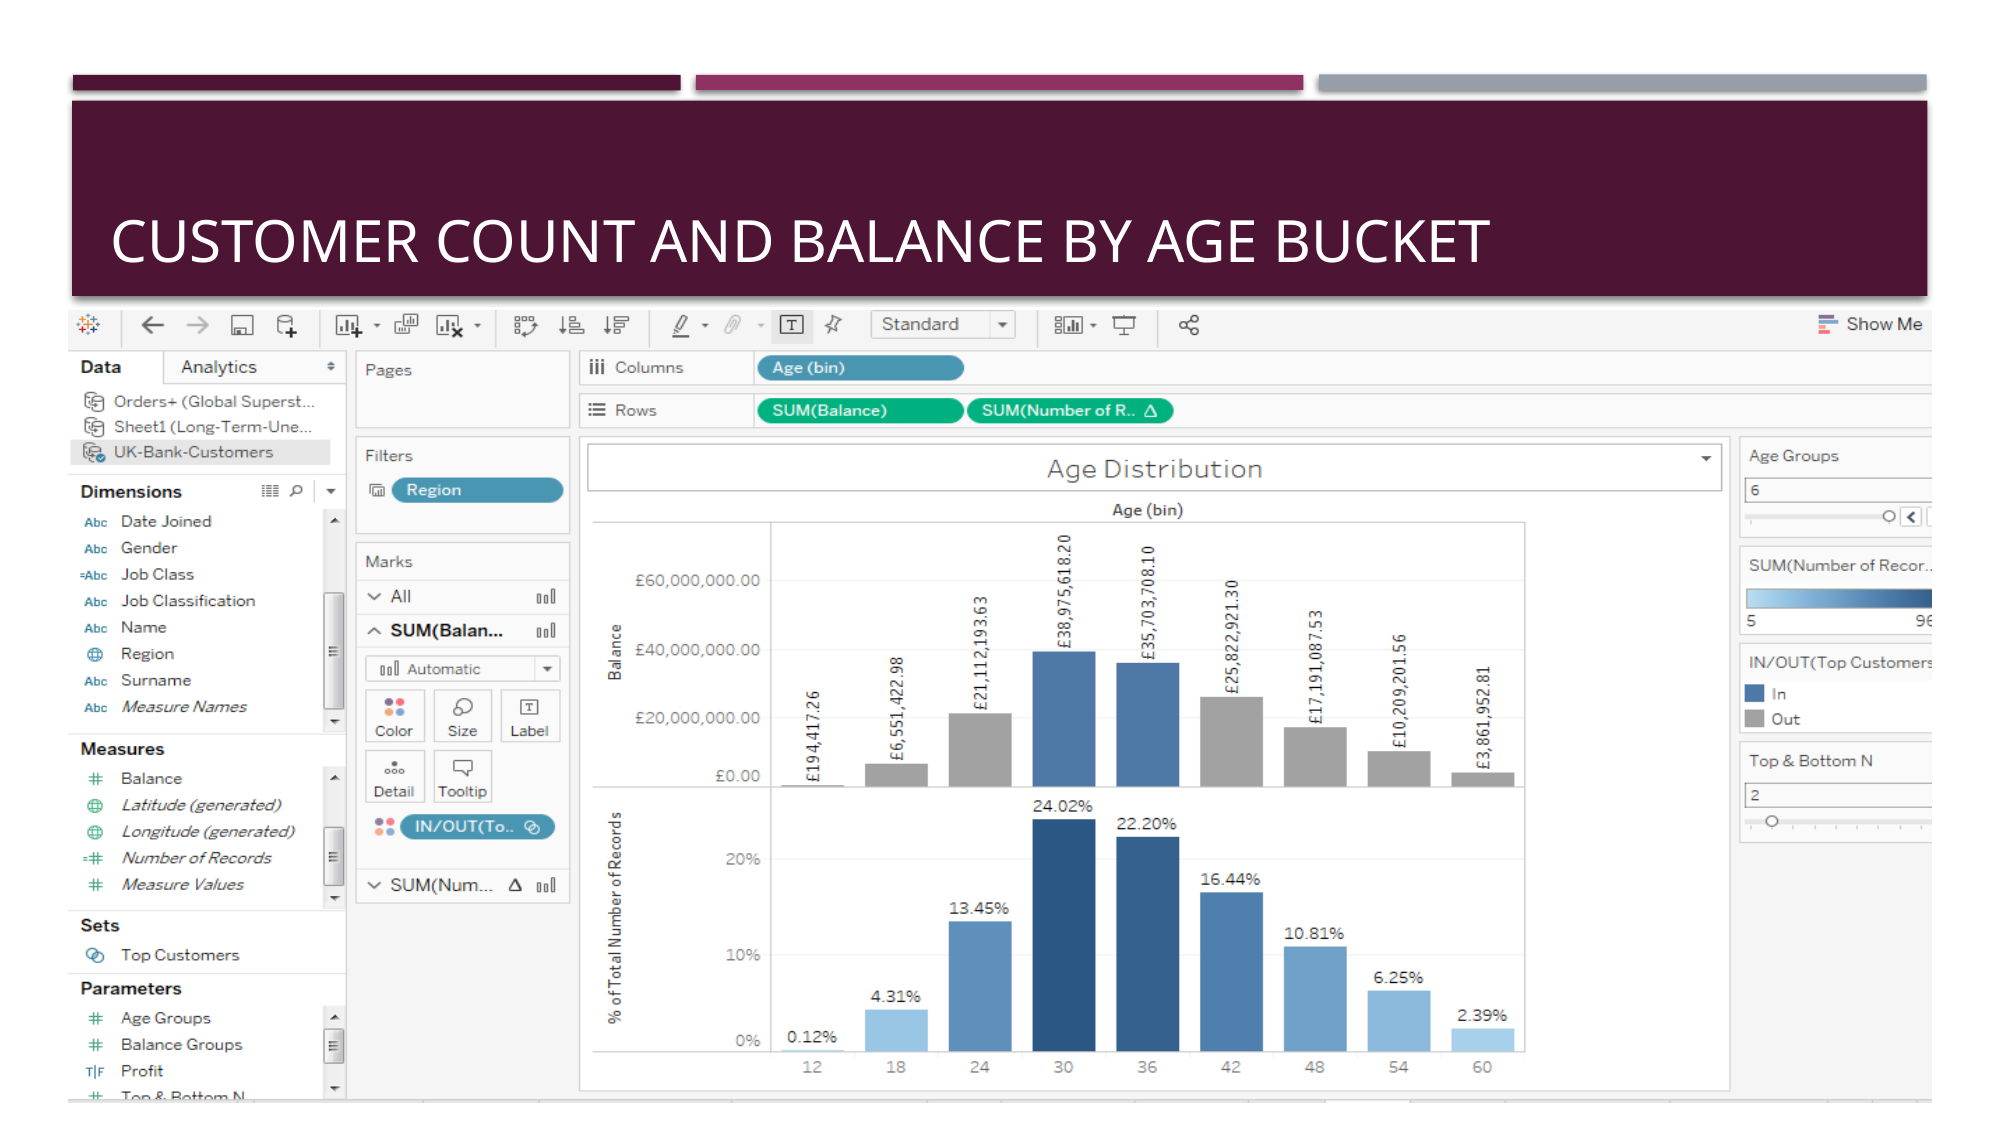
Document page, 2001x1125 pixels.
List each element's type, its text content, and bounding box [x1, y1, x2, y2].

title CUSTOMER COUNT AND BALANCE BY AGE BUCKET [95, 115, 1905, 282]
picture [67, 309, 1932, 1103]
